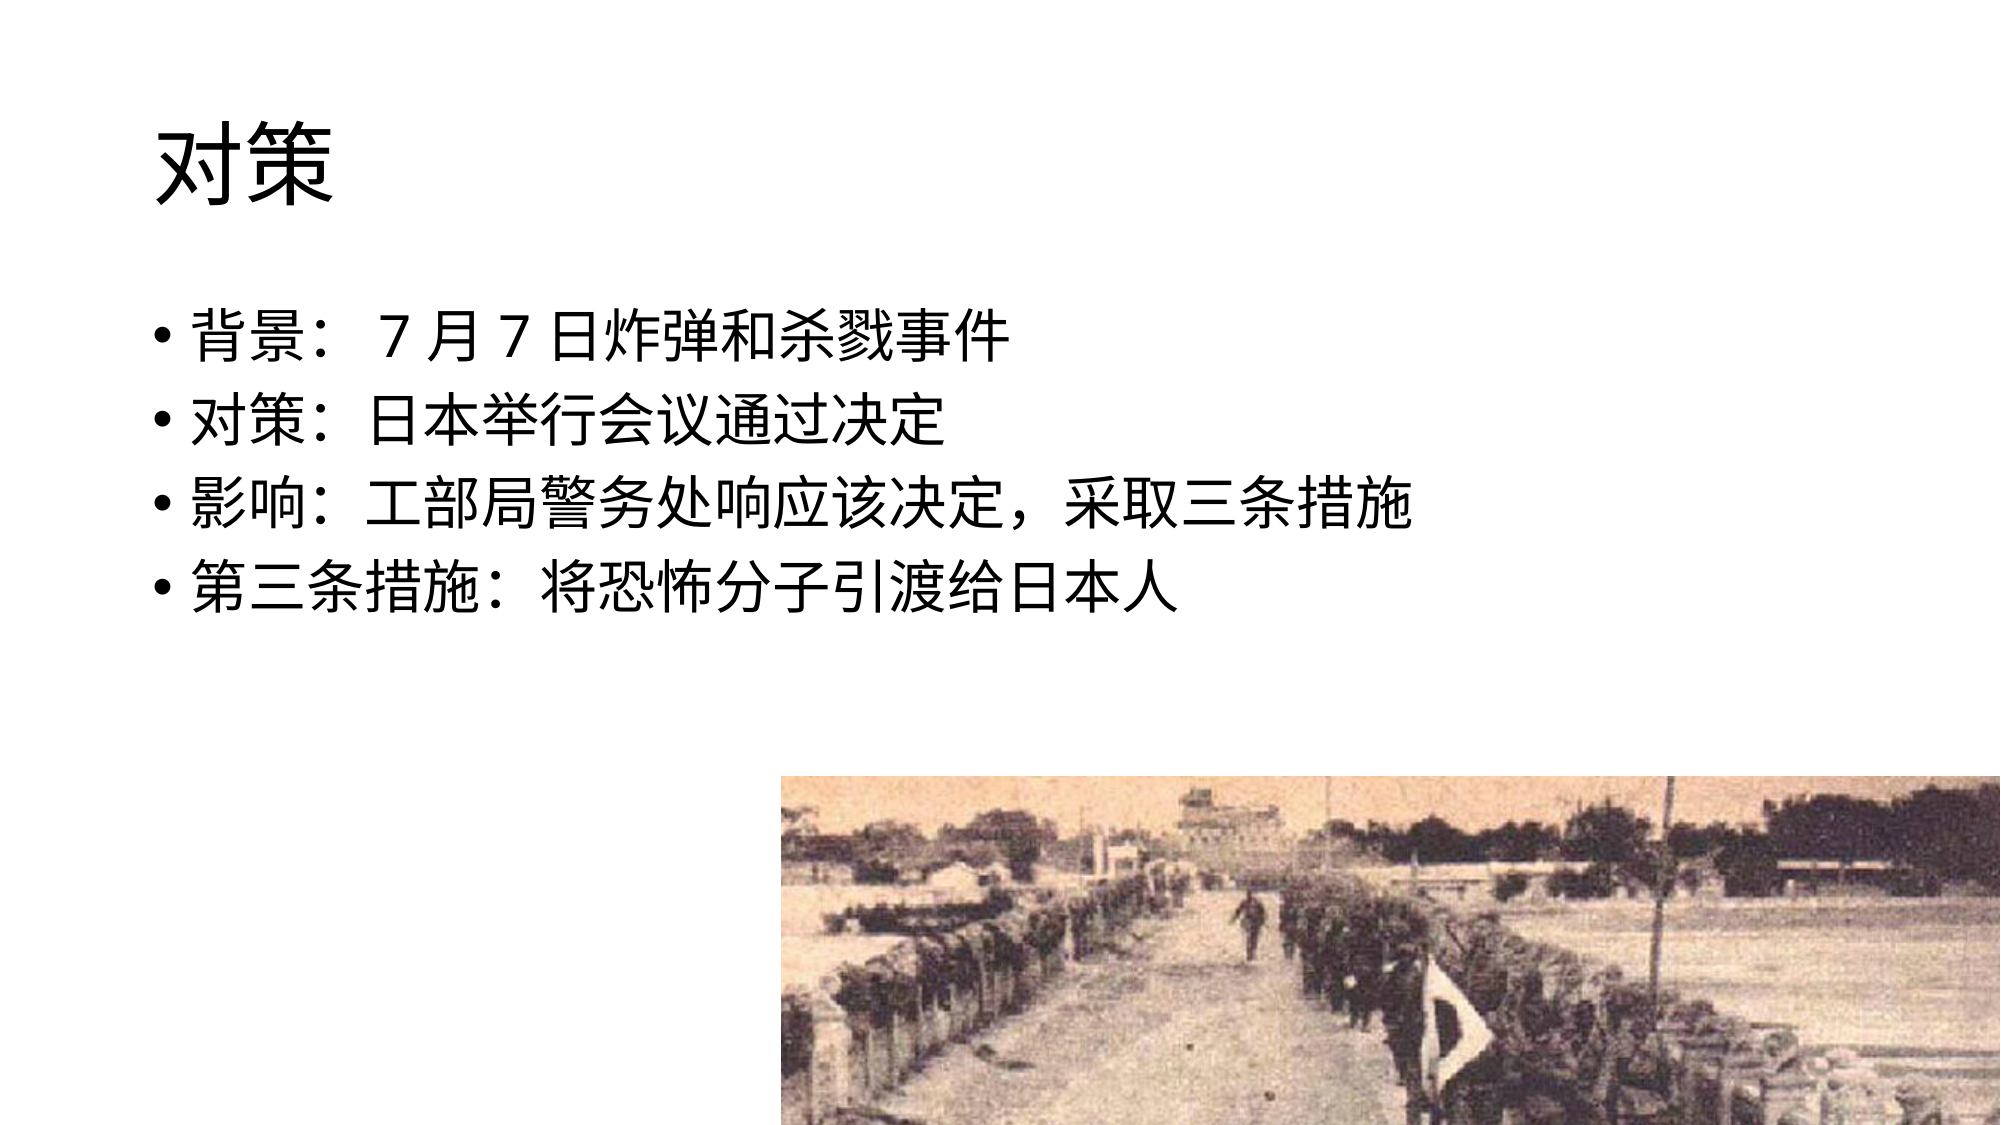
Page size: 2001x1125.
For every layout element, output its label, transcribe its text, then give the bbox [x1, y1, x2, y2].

list 背景：7月7日炸弹和杀戮事件 对策：日本举行会议通过决定 影响：工部局警务处响应该决定，采取三条措施 第三条措施：将恐怖分子引渡给日本人 [137, 299, 1863, 1014]
title 对策 [137, 59, 1863, 278]
picture [781, 776, 2000, 1125]
